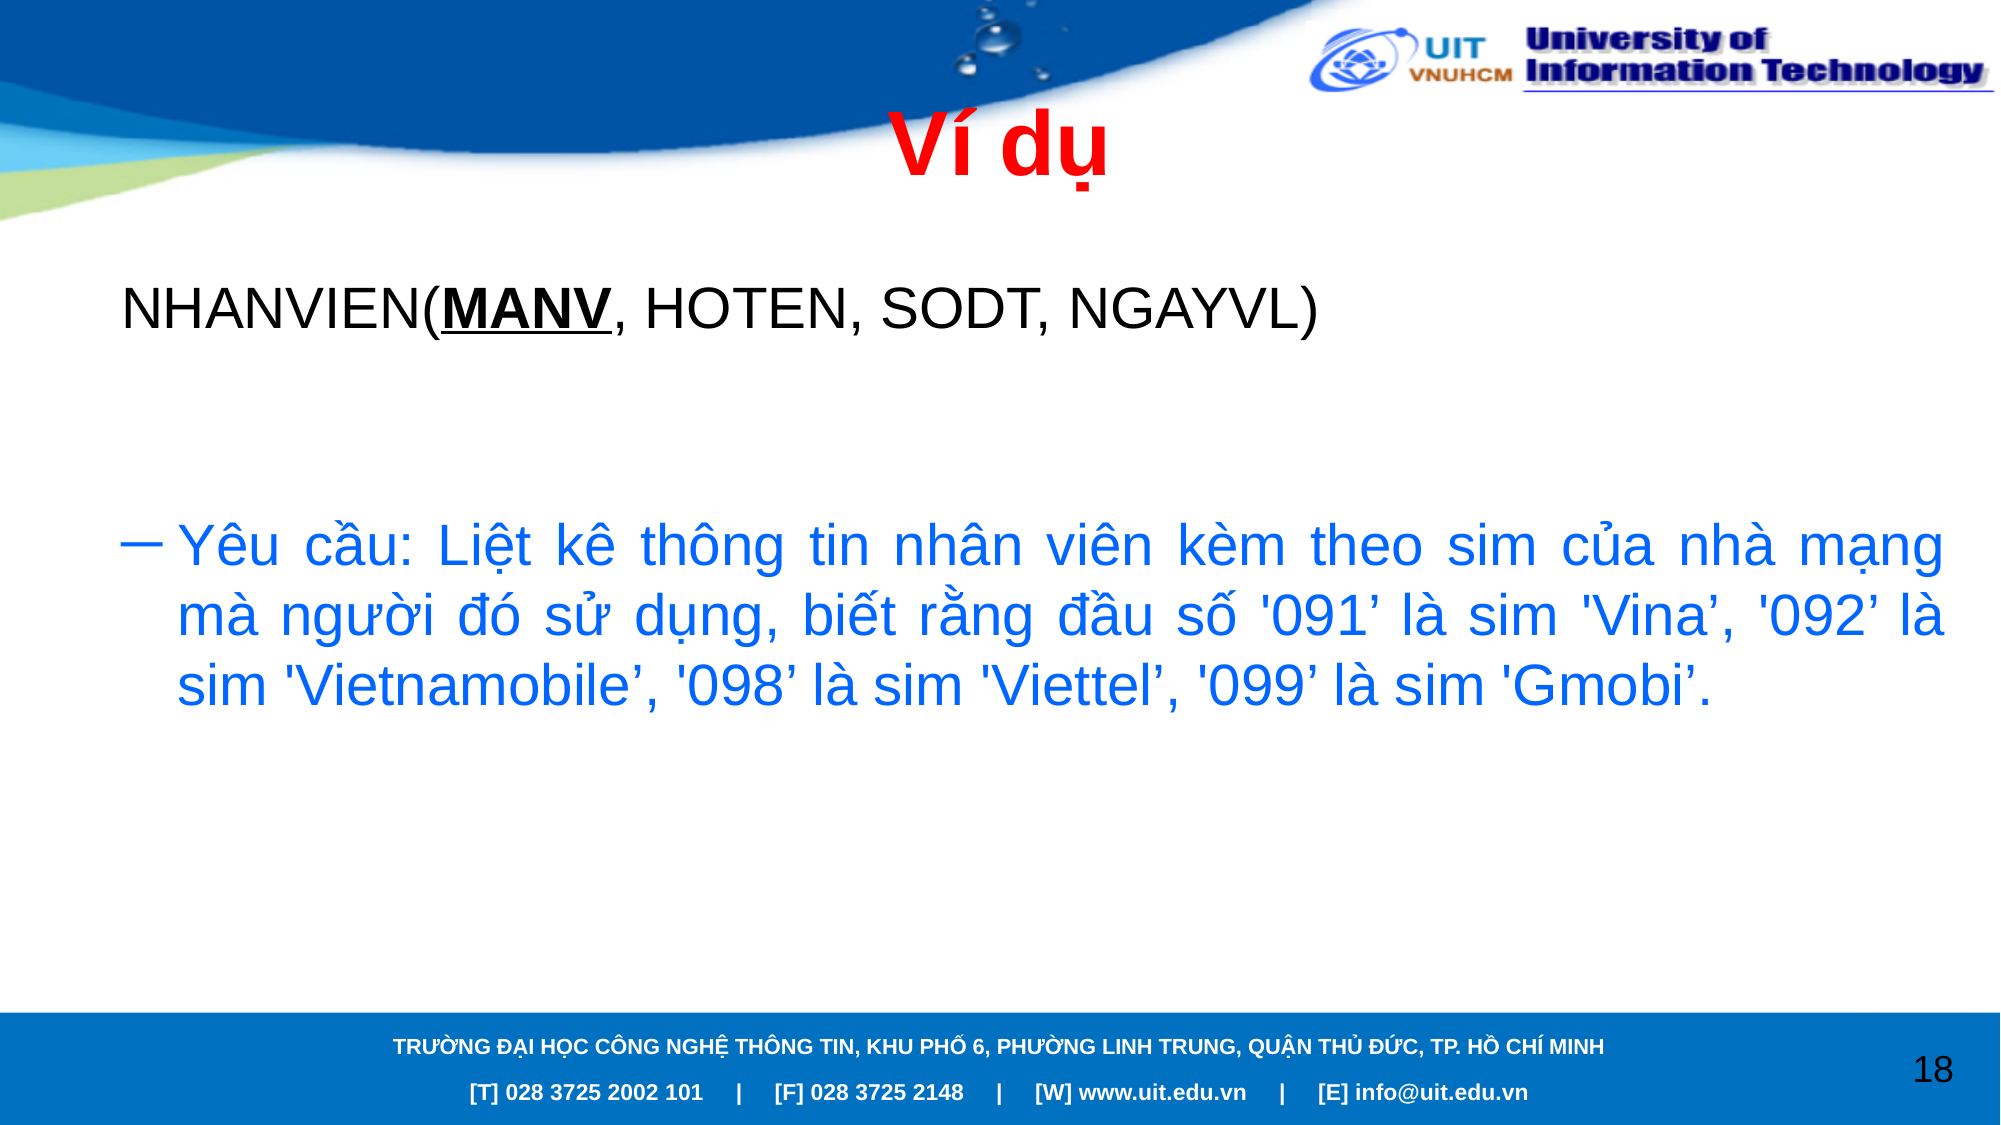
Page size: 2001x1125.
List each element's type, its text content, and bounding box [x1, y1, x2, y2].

text_box Yêu cầu: Liệt kê thông tin nhân viên kèm theo sim của nhà mạng mà người đó sử dụng, biết rằng đầu số '091’ là sim 'Vina’, '092’ là sim 'Vietnamobile’, '098’ là sim 'Viettel’, '099’ là sim 'Gmobi’. [106, 499, 1963, 863]
picture [0, 0, 2001, 1125]
text_box NHANVIEN(MANV, HOTEN, SODT, NGAYVL) [106, 262, 1963, 348]
title Ví dụ [99, 45, 1900, 233]
